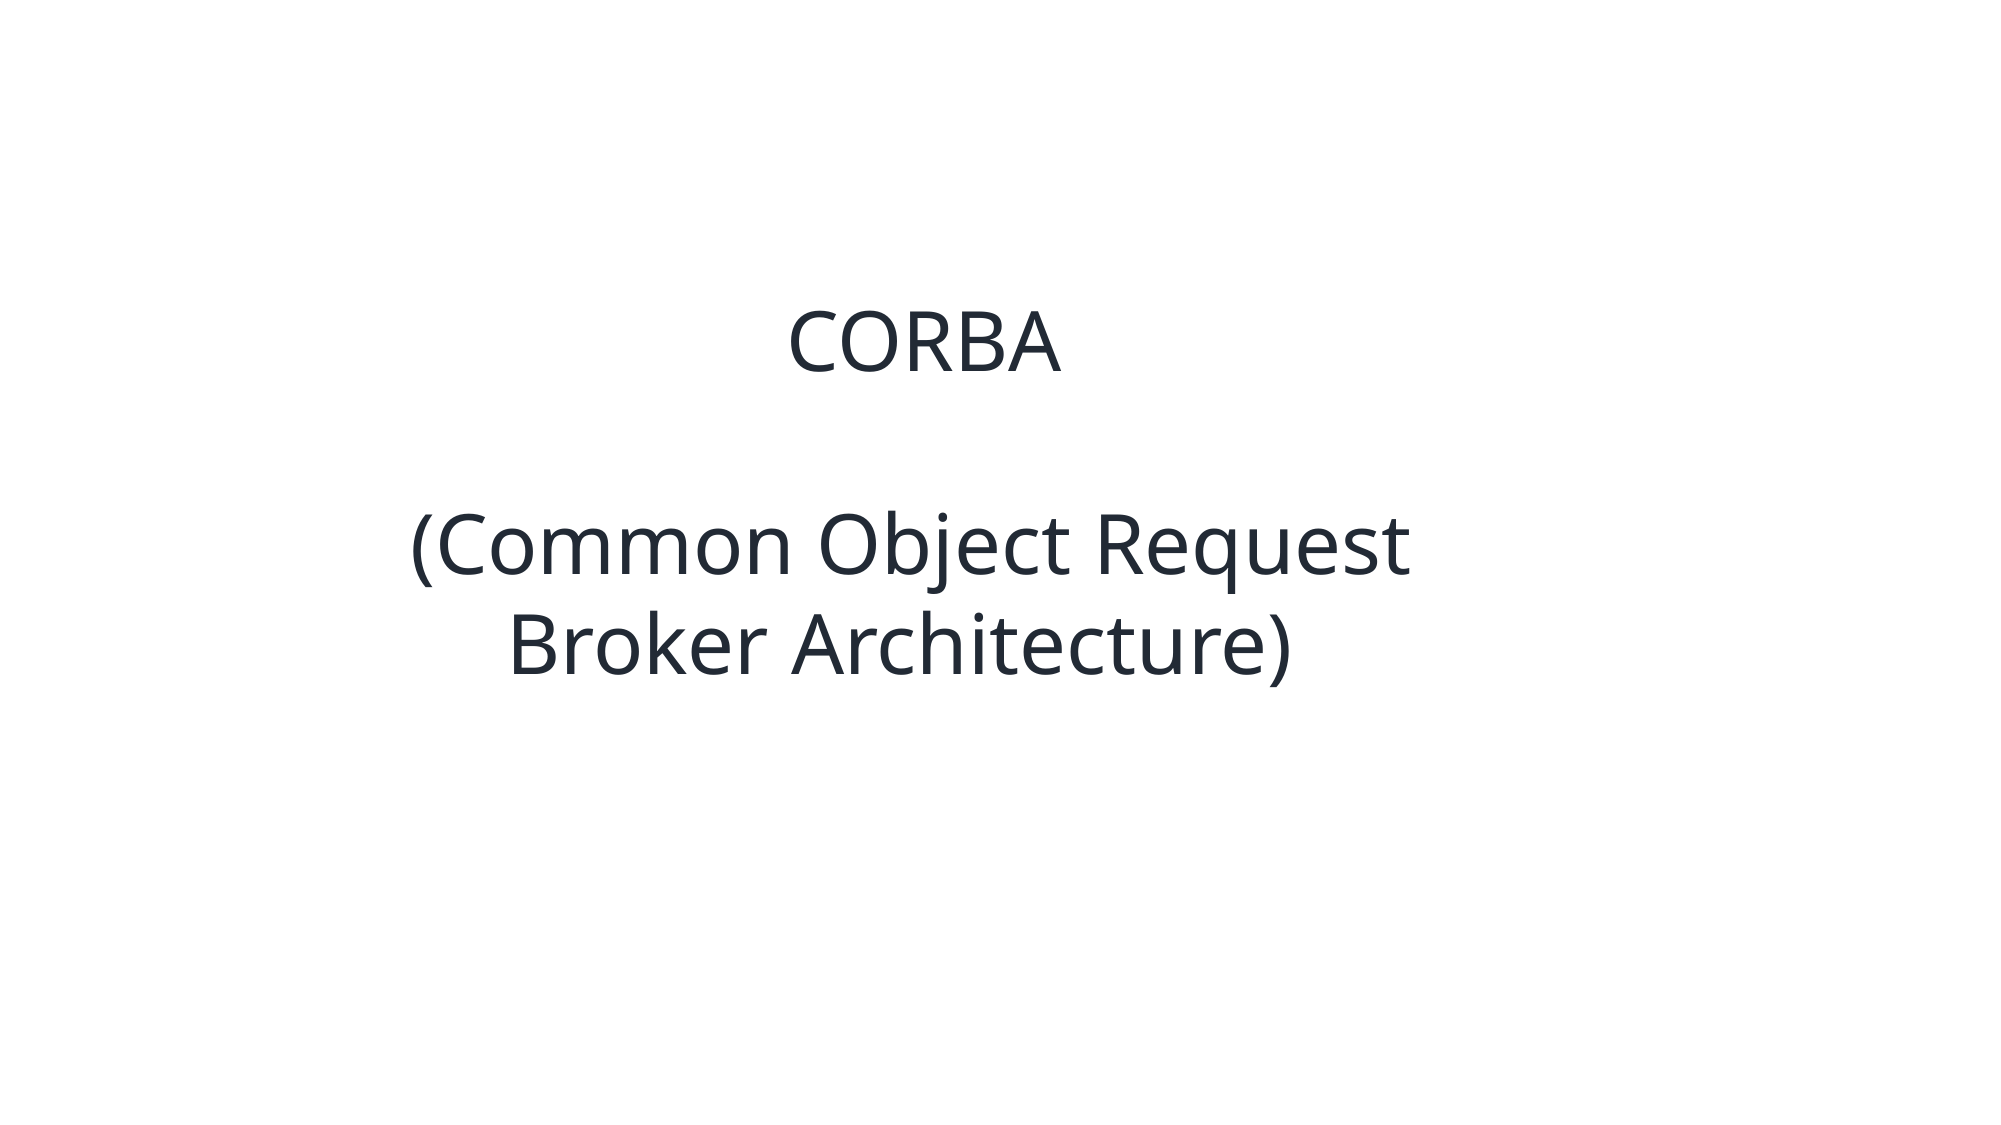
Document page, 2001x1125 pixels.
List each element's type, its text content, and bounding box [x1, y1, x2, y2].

text_box CORBA (Common Object Request Broker Architecture) [264, 264, 1559, 704]
